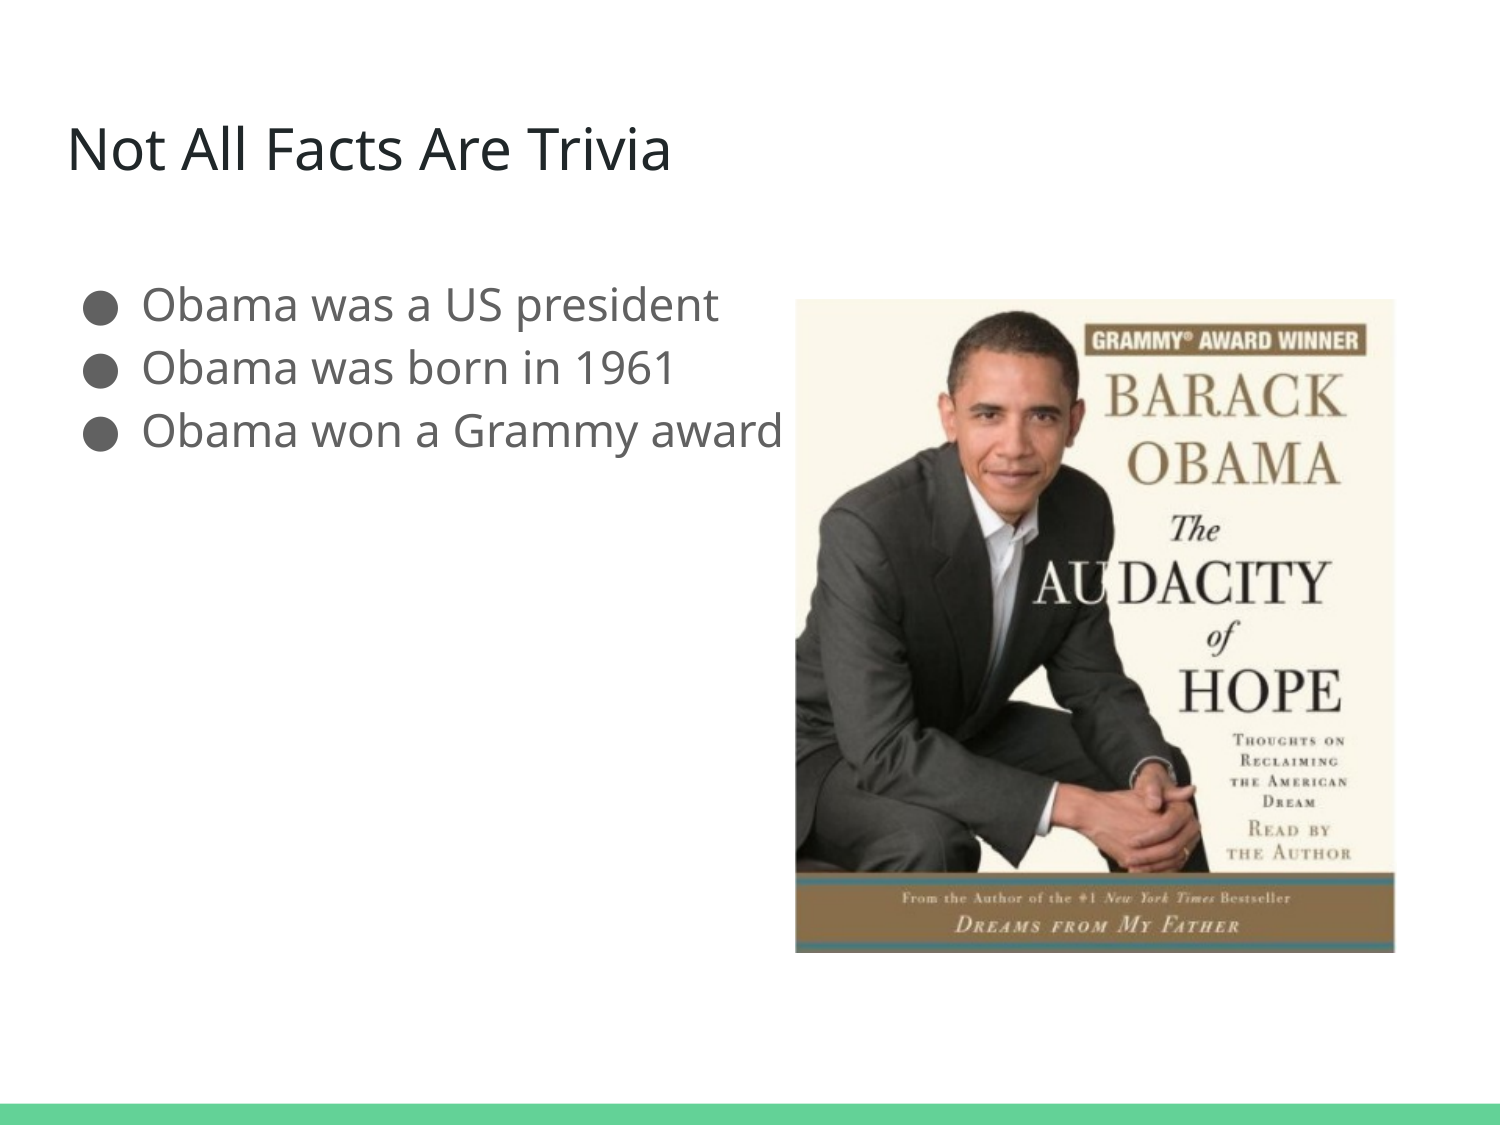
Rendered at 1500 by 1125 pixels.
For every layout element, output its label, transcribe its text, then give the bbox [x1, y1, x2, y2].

picture [794, 298, 1397, 953]
title Not All Facts Are Trivia [51, 97, 1449, 223]
list Obama was a US president Obama was born in 1961 Obama won a Grammy award [51, 252, 1449, 1000]
